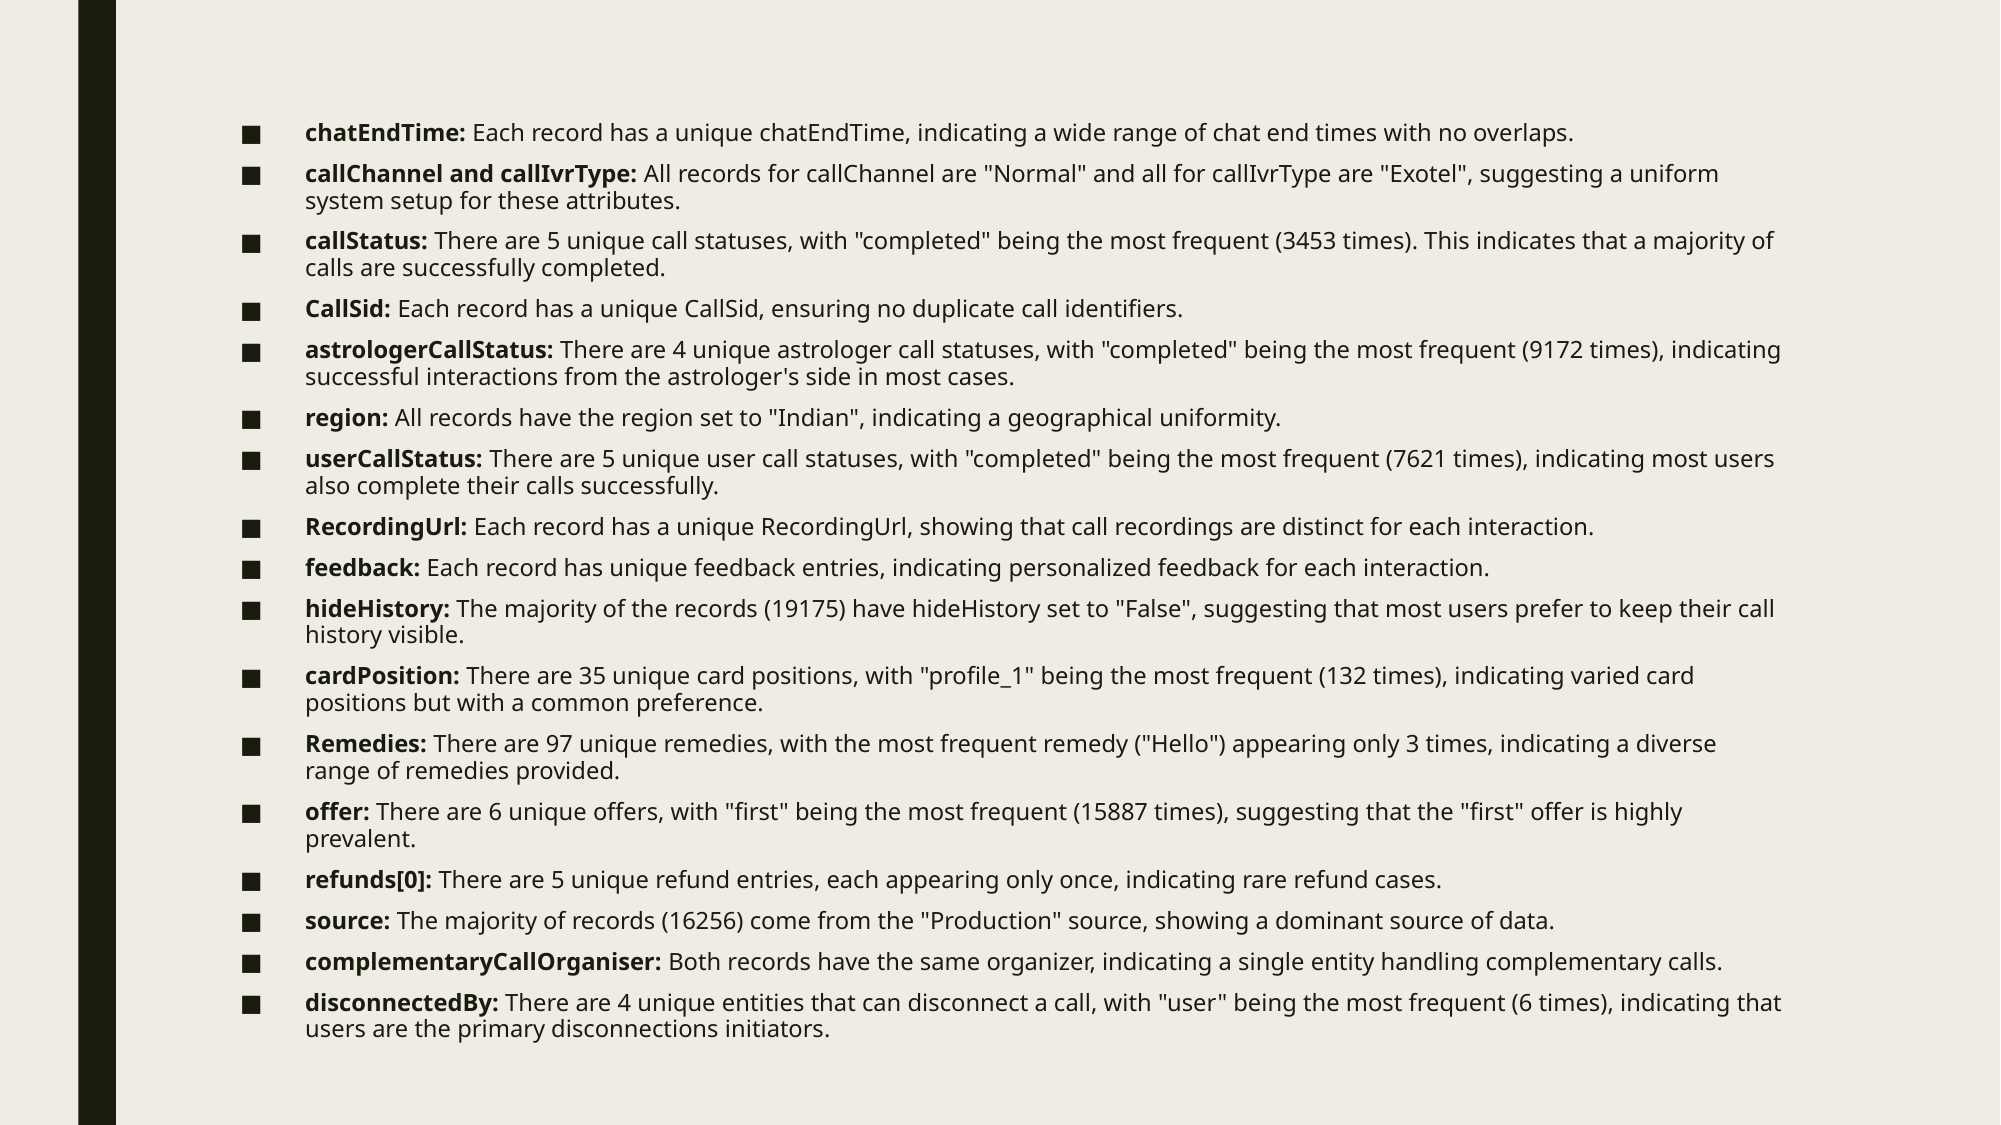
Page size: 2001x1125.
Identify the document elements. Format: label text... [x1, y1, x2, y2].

list chatEndTime: Each record has a unique chatEndTime, indicating a wide range of chat end times with no overlaps. callChannel and callIvrType: All records for callChannel are "Normal" and all for callIvrType are "Exotel", suggesting a uniform system setup for these attributes. callStatus: There are 5 unique call statuses, with "completed" being the most frequent (3453 times). This indicates that a majority of calls are successfully completed. CallSid: Each record has a unique CallSid, ensuring no duplicate call identifiers. astrologerCallStatus: There are 4 unique astrologer call statuses, with "completed" being the most frequent (9172 times), indicating successful interactions from the astrologer's side in most cases. region: All records have the region set to "Indian", indicating a geographical uniformity. userCallStatus: There are 5 unique user call statuses, with "completed" being the most frequent (7621 times), indicating most users also complete their calls successfully. RecordingUrl: Each record has a unique RecordingUrl, showing that call recordings are distinct for each interaction. feedback: Each record has unique feedback entries, indicating personalized feedback for each interaction. hideHistory: The majority of the records (19175) have hideHistory set to "False", suggesting that most users prefer to keep their call history visible. cardPosition: There are 35 unique card positions, with "profile_1" being the most frequent (132 times), indicating varied card positions but with a common preference. Remedies: There are 97 unique remedies, with the most frequent remedy ("Hello") appearing only 3 times, indicating a diverse range of remedies provided. offer: There are 6 unique offers, with "first" being the most frequent (15887 times), suggesting that the "first" offer is highly prevalent. refunds[0]: There are 5 unique refund entries, each appearing only once, indicating rare refund cases. source: The majority of records (16256) come from the "Production" source, showing a dominant source of data. complementaryCallOrganiser: Both records have the same organizer, indicating a single entity handling complementary calls. disconnectedBy: There are 4 unique entities that can disconnect a call, with "user" being the most frequent (6 times), indicating that users are the primary disconnections initiators. [225, 112, 1800, 1070]
